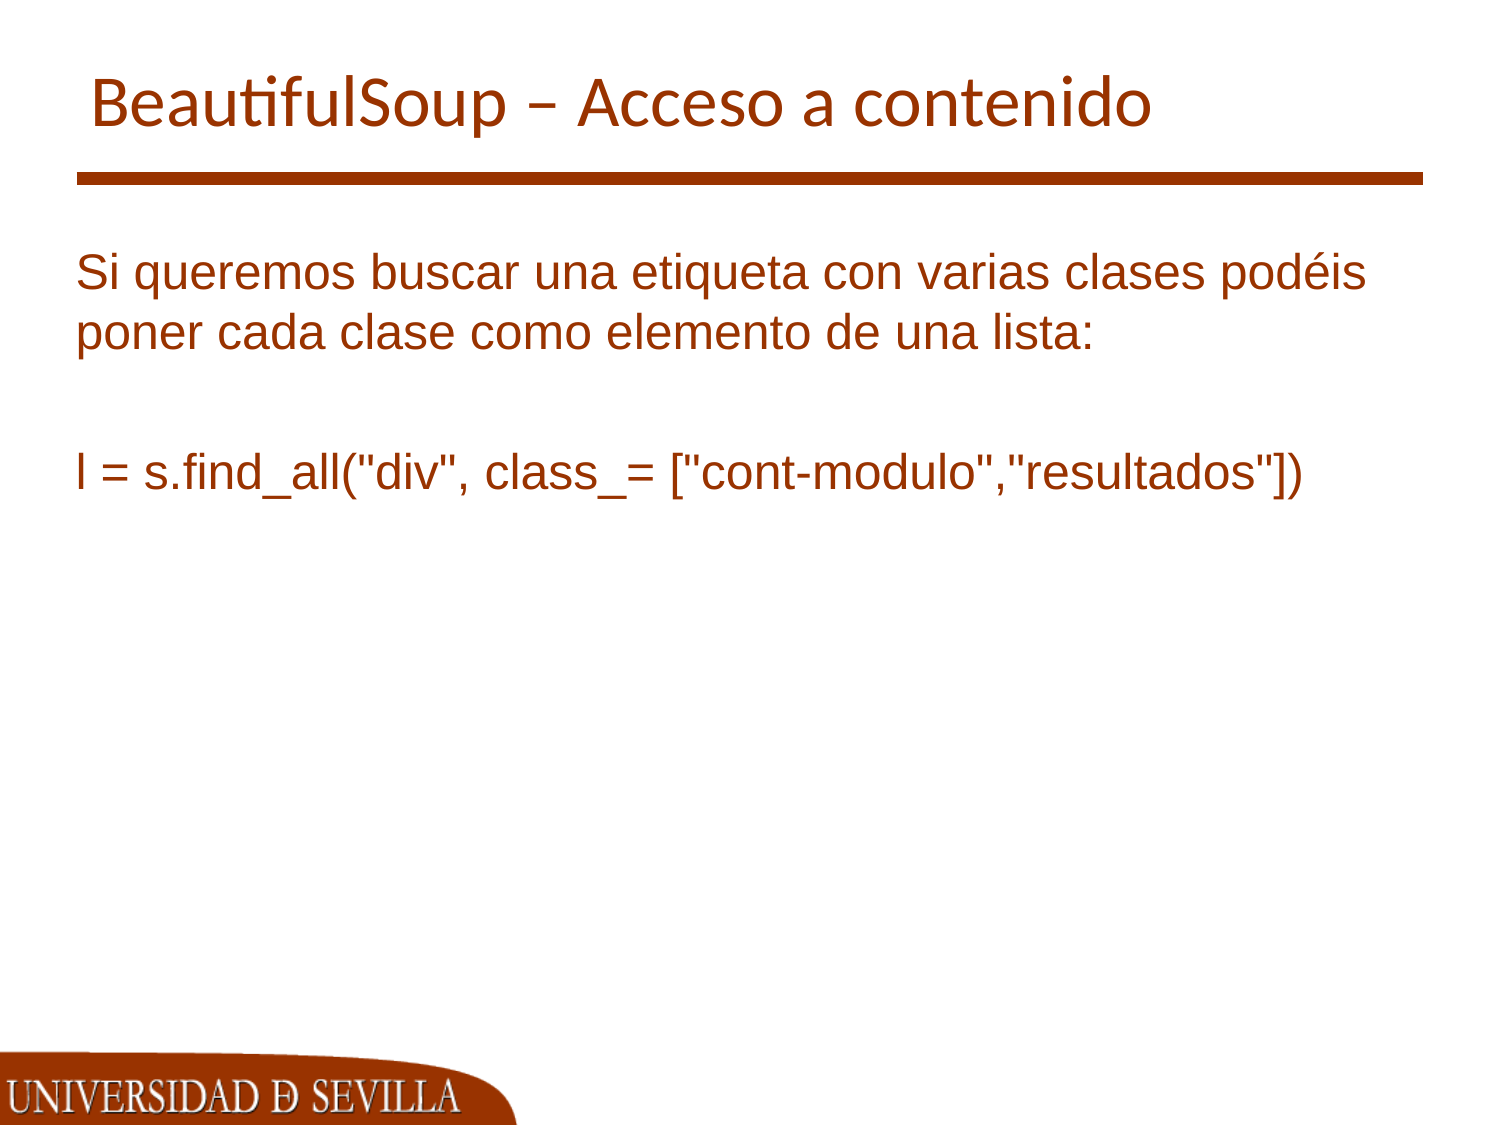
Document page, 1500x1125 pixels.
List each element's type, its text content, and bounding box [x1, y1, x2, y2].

title BeautifulSoup – Acceso a contenido [75, 45, 1443, 149]
text_box Si queremos buscar una etiqueta con varias clases podéis poner cada clase como elemento de una lista: l = s.find_all("div", class_= ["cont-modulo","resultados"]) [58, 231, 1443, 799]
picture [0, 1044, 520, 1125]
